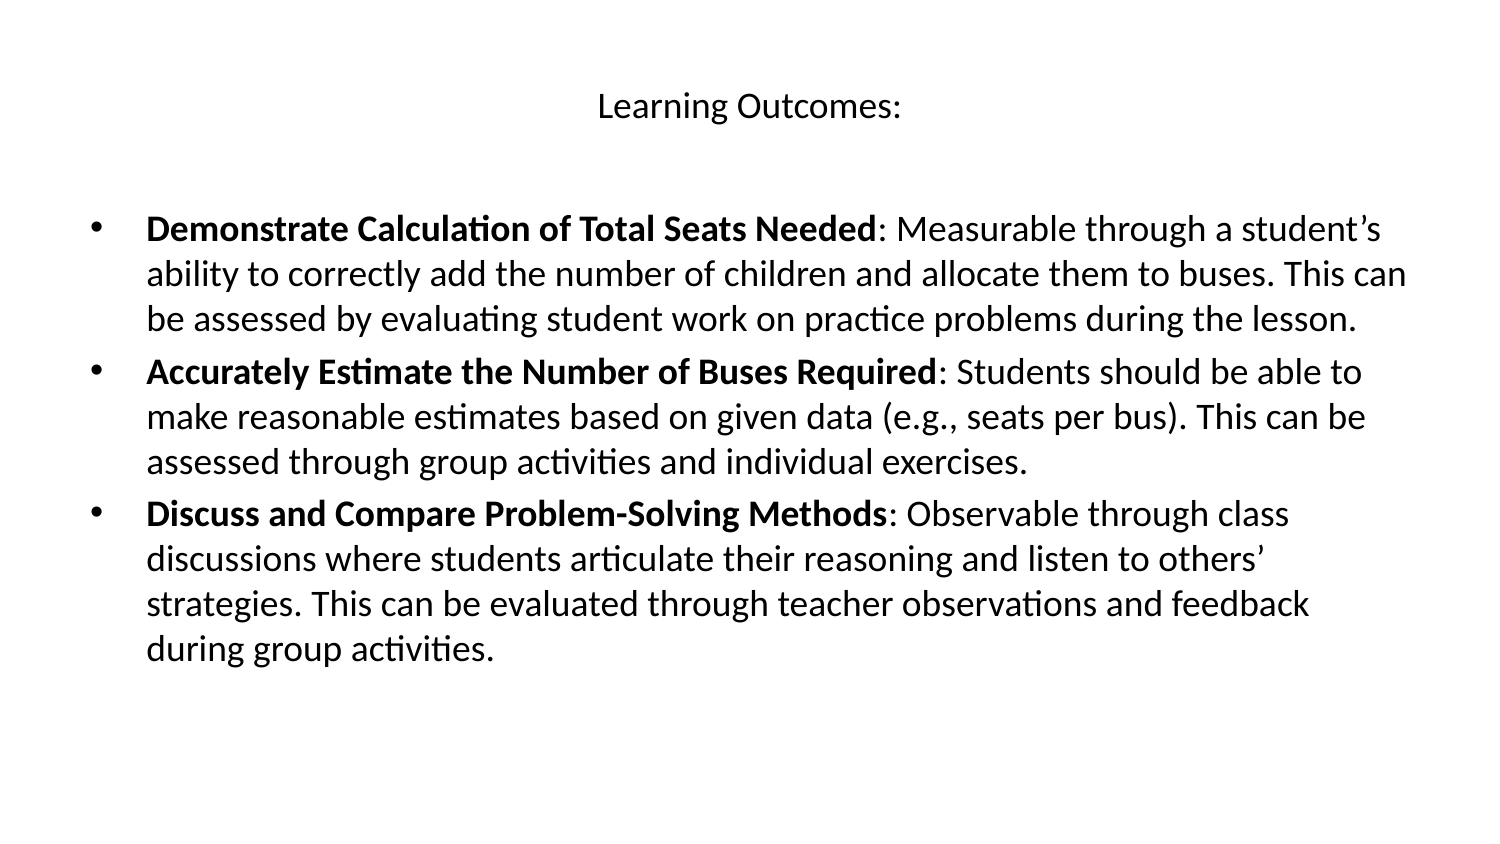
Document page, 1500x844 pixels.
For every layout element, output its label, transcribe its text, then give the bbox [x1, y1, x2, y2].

list Demonstrate Calculation of Total Seats Needed: Measurable through a student’s ability to correctly add the number of children and allocate them to buses. This can be assessed by evaluating student work on practice problems during the lesson. Accurately Estimate the Number of Buses Required: Students should be able to make reasonable estimates based on given data (e.g., seats per bus). This can be assessed through group activities and individual exercises. Discuss and Compare Problem-Solving Methods: Observable through class discussions where students articulate their reasoning and listen to others’ strategies. This can be evaluated through teacher observations and feedback during group activities. [75, 196, 1425, 754]
title Learning Outcomes: [75, 33, 1425, 175]
